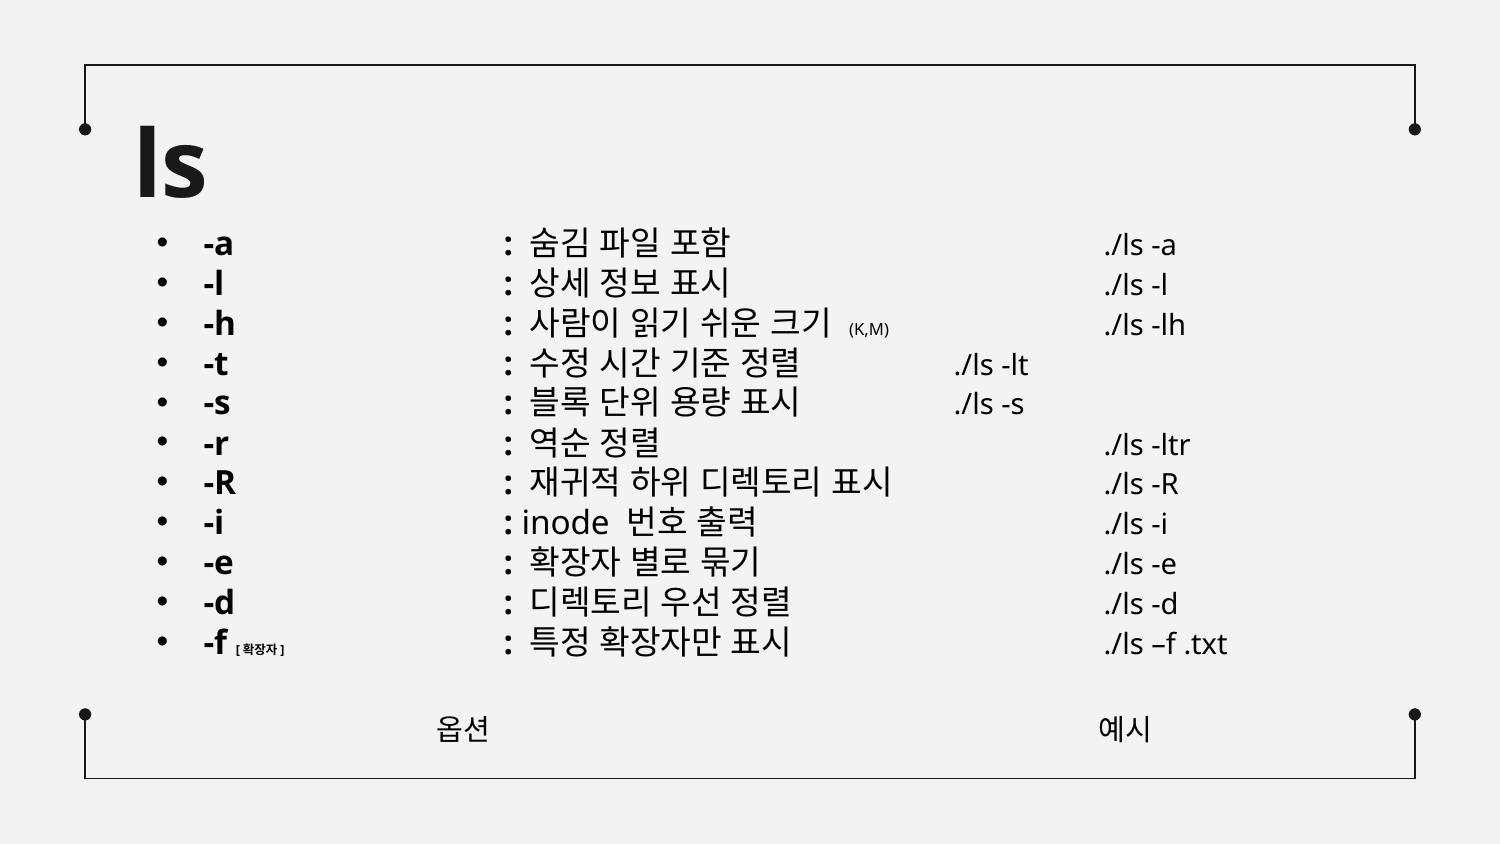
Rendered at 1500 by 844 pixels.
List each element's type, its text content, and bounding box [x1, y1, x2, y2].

title ls [118, 88, 1383, 183]
text_box -a : 숨김 파일 포함 ./ls -a -l : 상세 정보 표시 ./ls -l -h : 사람이 읽기 쉬운 크기 (K,M) ./ls -lh -t : 수정 시간 기준 정렬 ./ls -lt -s : 블록 단위 용량 표시 ./ls -s -r : 역순 정렬 ./ls -ltr -R : 재귀적 하위 디렉토리 표시 ./ls -R -i : inode 번호 출력 ./ls -i -e : 확장자 별로 묶기 ./ls -e -d : 디렉토리 우선 정렬 ./ls -d -f [확장자] : 특정 확장자만 표시 ./ls –f .txt [141, 214, 1462, 704]
text_box 옵션 [380, 704, 547, 755]
text_box 예시 [1058, 704, 1193, 755]
